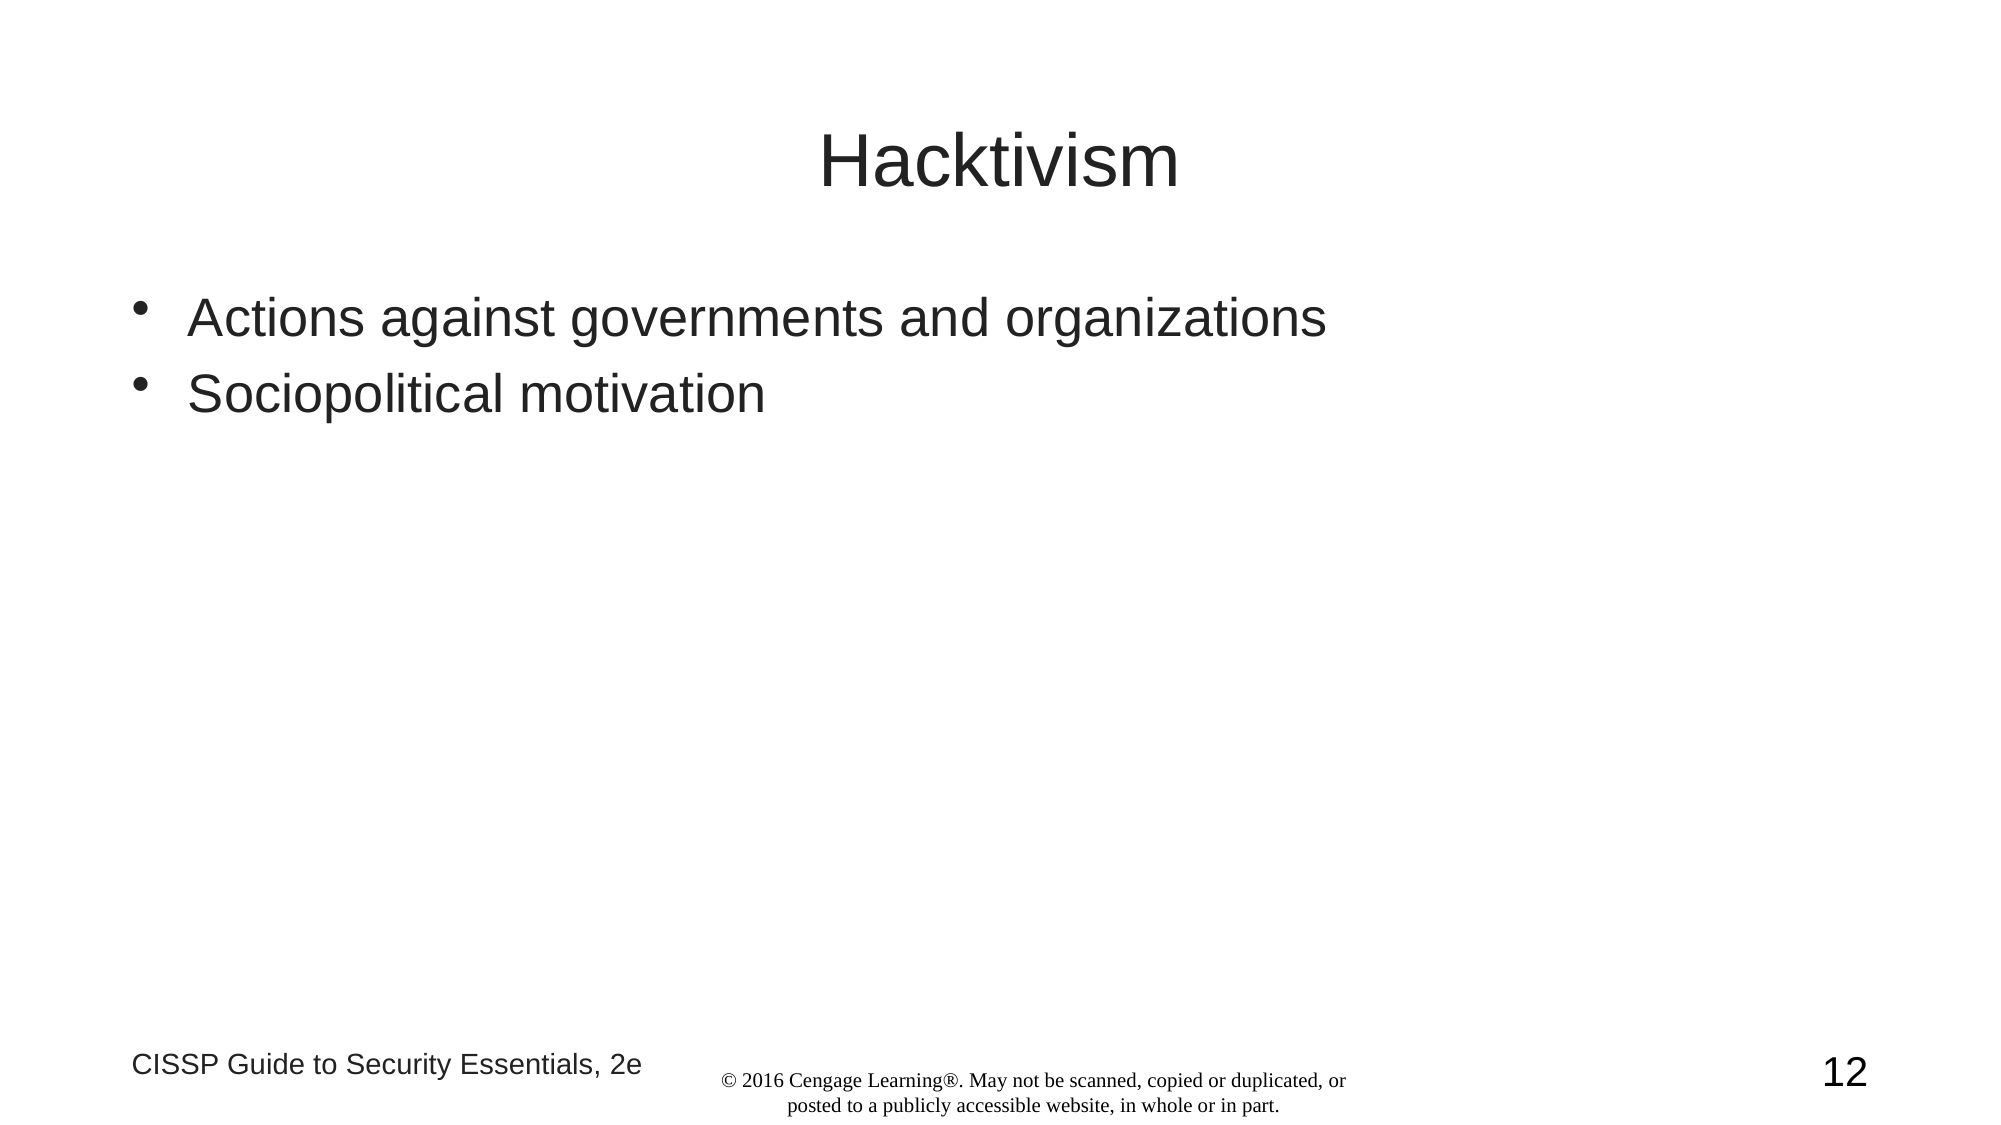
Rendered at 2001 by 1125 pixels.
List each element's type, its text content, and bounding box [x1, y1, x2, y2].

text_box © 2016 Cengage Learning®. May not be scanned, copied or duplicated, or posted to a publicly accessible website, in whole or in part. [677, 1059, 1390, 1125]
slide_number 12 [1766, 1037, 1884, 1101]
footer CISSP Guide to Security Essentials, 2e [116, 1037, 1251, 1101]
list Actions against governments and organizations Sociopolitical motivation [116, 275, 1884, 1025]
title Hacktivism [116, 62, 1884, 250]
